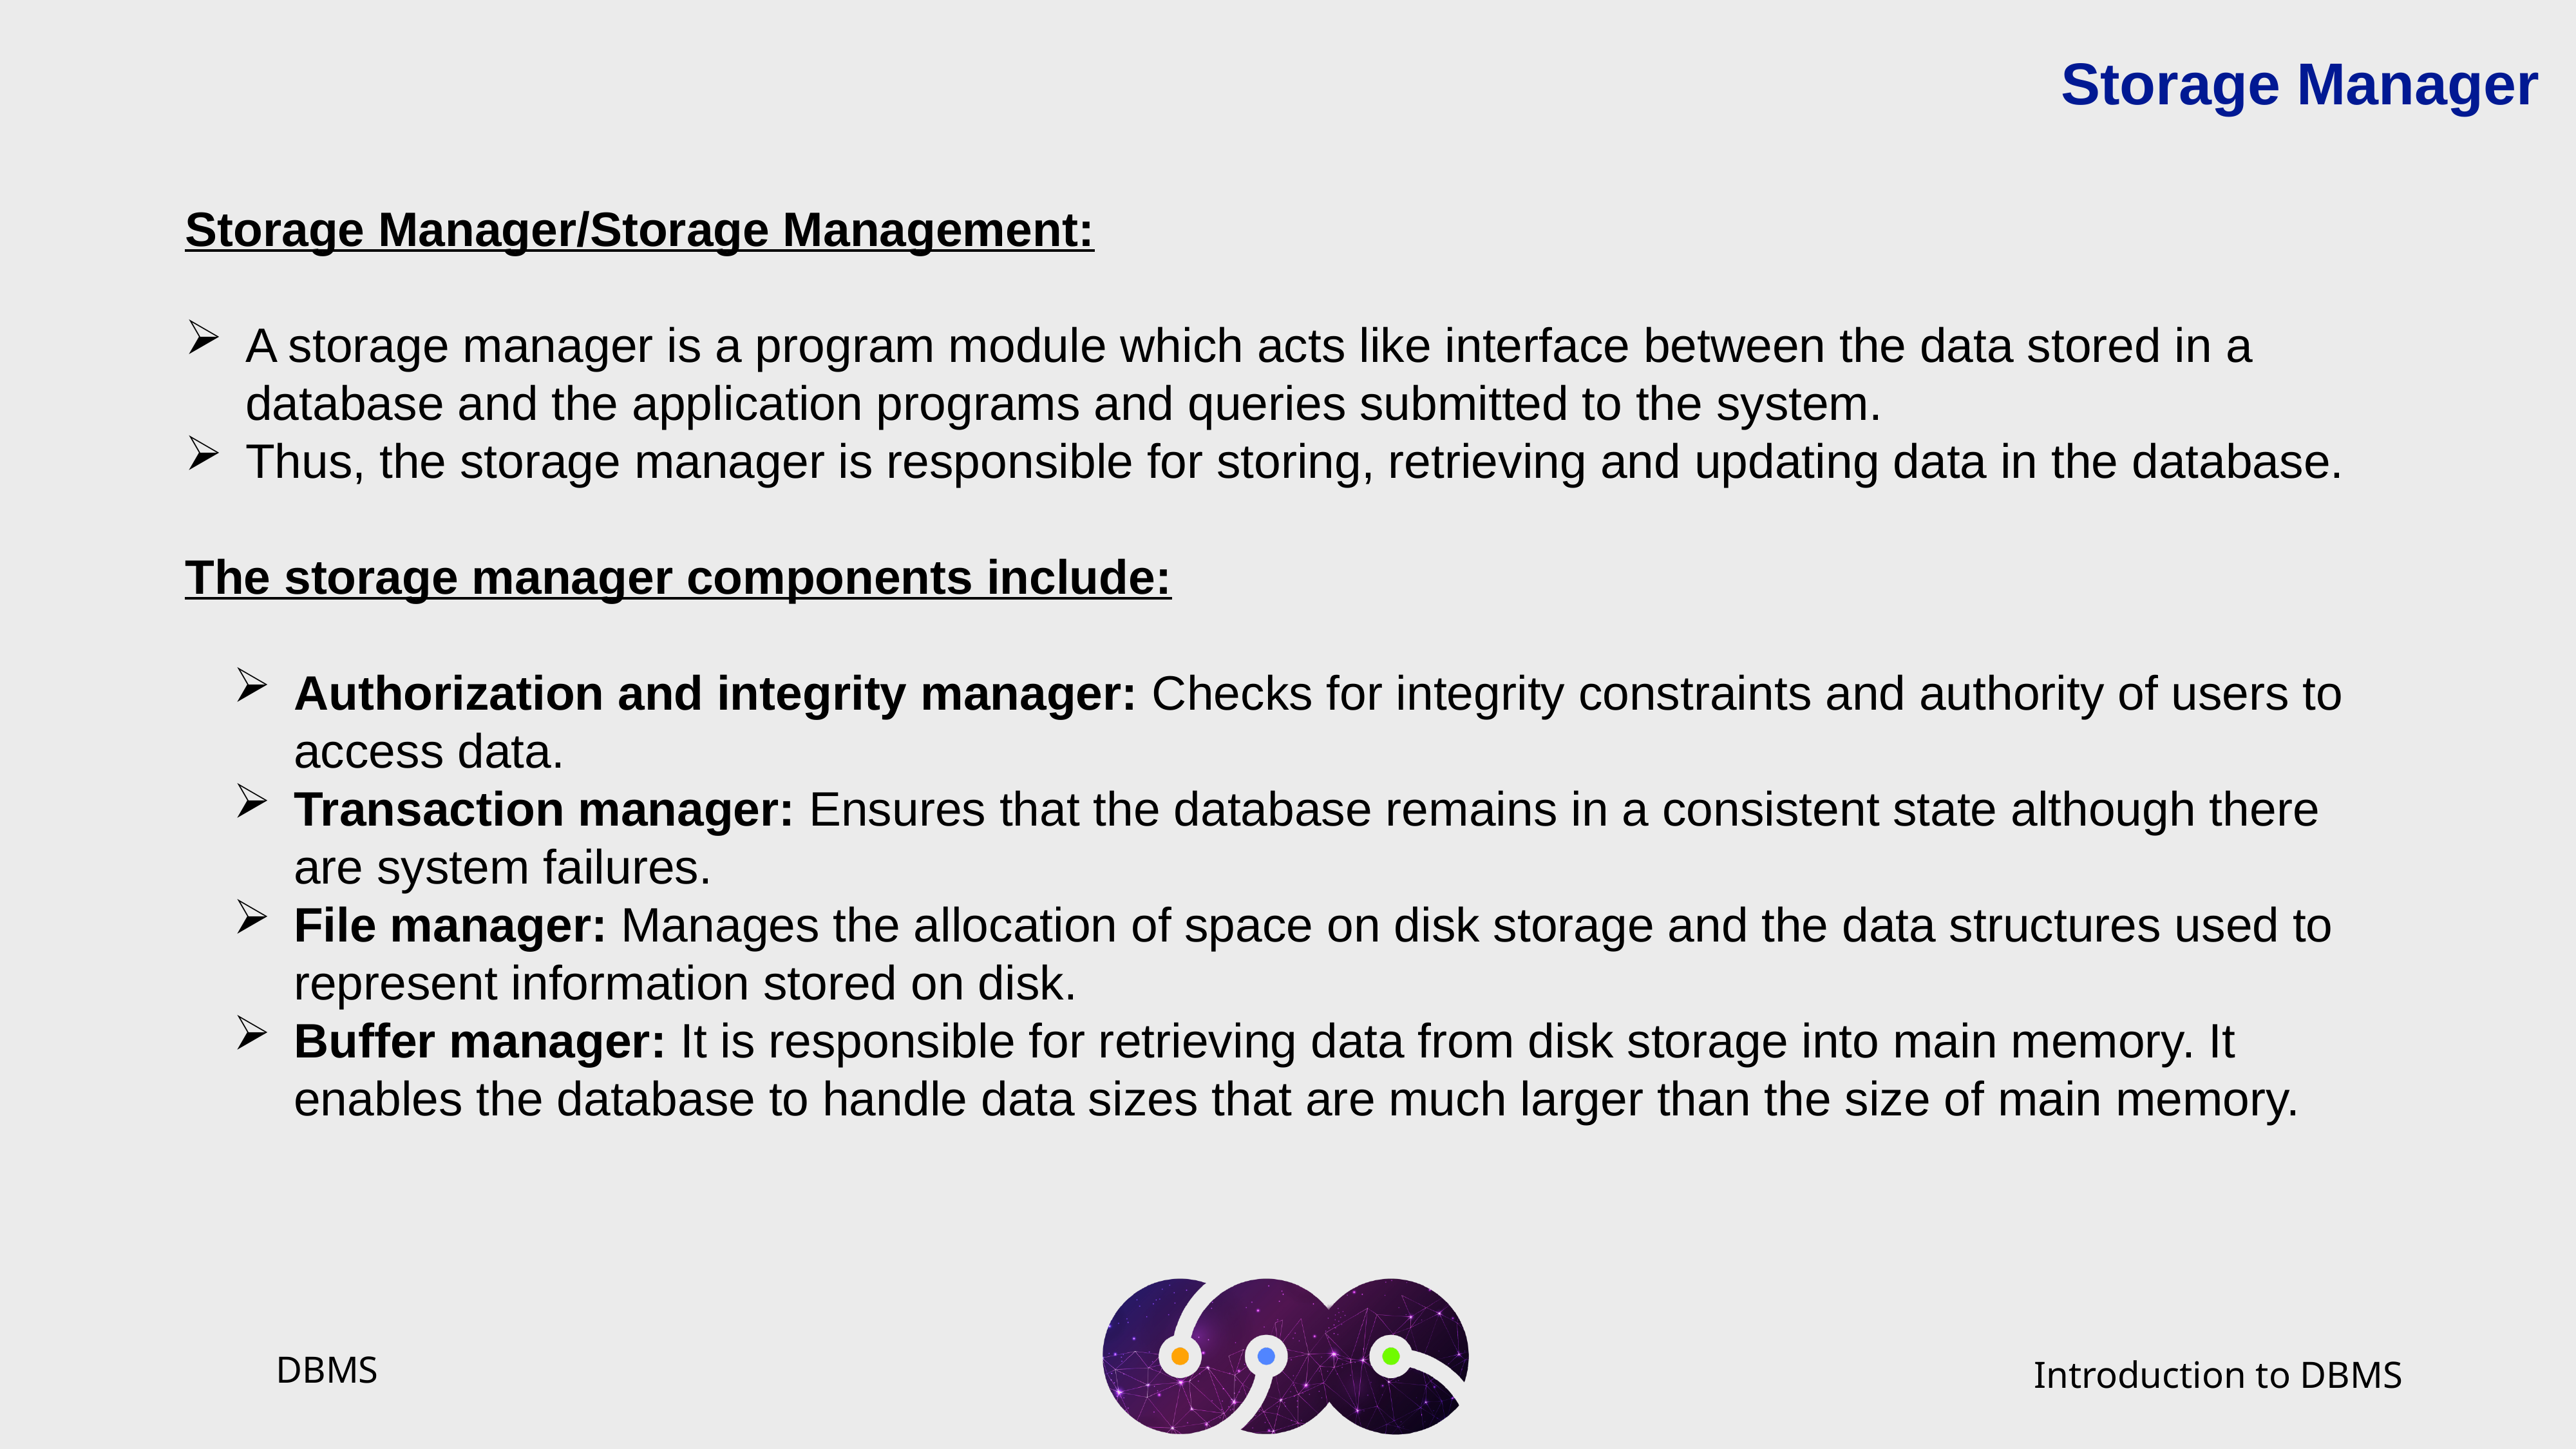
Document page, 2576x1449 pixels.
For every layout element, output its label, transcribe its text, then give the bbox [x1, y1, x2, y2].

text_box Storage Manager/Storage Management: A storage manager is a program module which acts like interface between the data stored in a database and the application programs and queries submitted to the system. Thus, the storage manager is responsible for storing, retrieving and updating data in the database. The storage manager components include: Authorization and integrity manager: Checks for integrity constraints and authority of users to access data. Transaction manager: Ensures that the database remains in a consistent state although there are system failures. File manager: Manages the allocation of space on disk storage and the data structures used to represent information stored on disk. Buffer manager: It is responsible for retrieving data from disk storage into main memory. It enables the database to handle data sizes that are much larger than the size of main memory. [175, 193, 2403, 1130]
text_box Storage Manager [940, 40, 2546, 193]
picture [1093, 1267, 1483, 1449]
